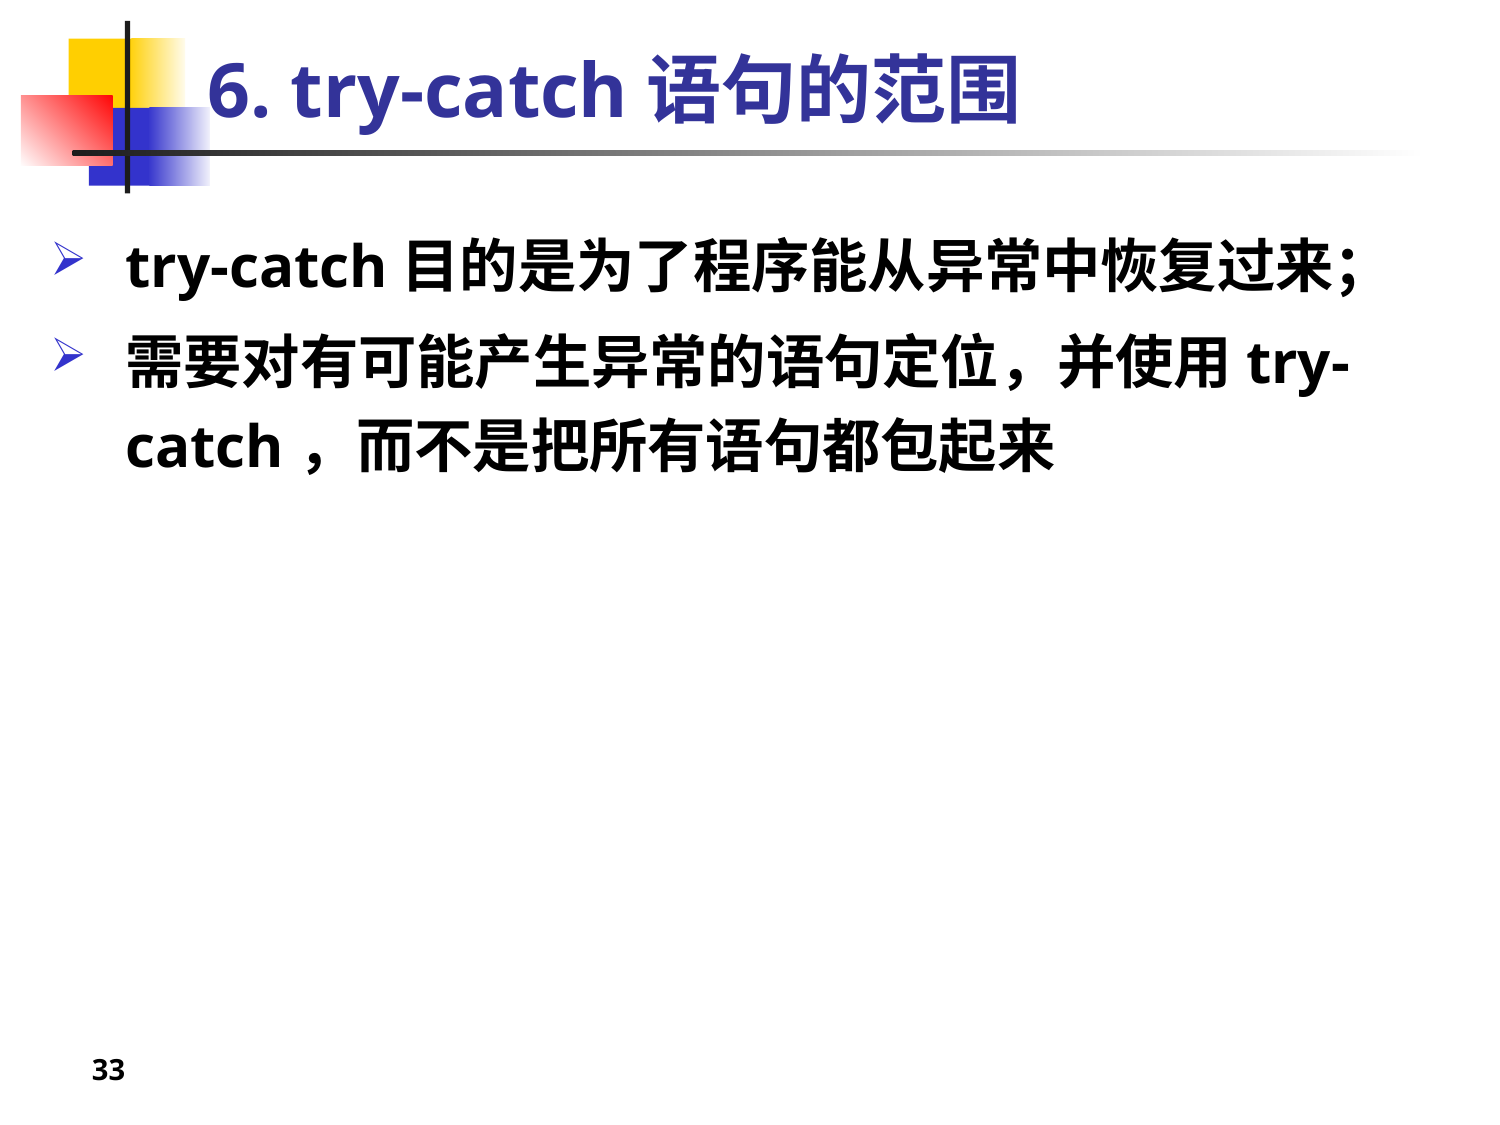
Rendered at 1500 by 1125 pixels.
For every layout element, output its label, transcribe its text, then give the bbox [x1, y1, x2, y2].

list try-catch目的是为了程序能从异常中恢复过来； 需要对有可能产生异常的语句定位，并使用try-catch，而不是把所有语句都包起来 [35, 208, 1471, 693]
slide_number 33 [20, 1023, 141, 1099]
title 6. try-catch语句的范围 [192, 30, 1471, 140]
